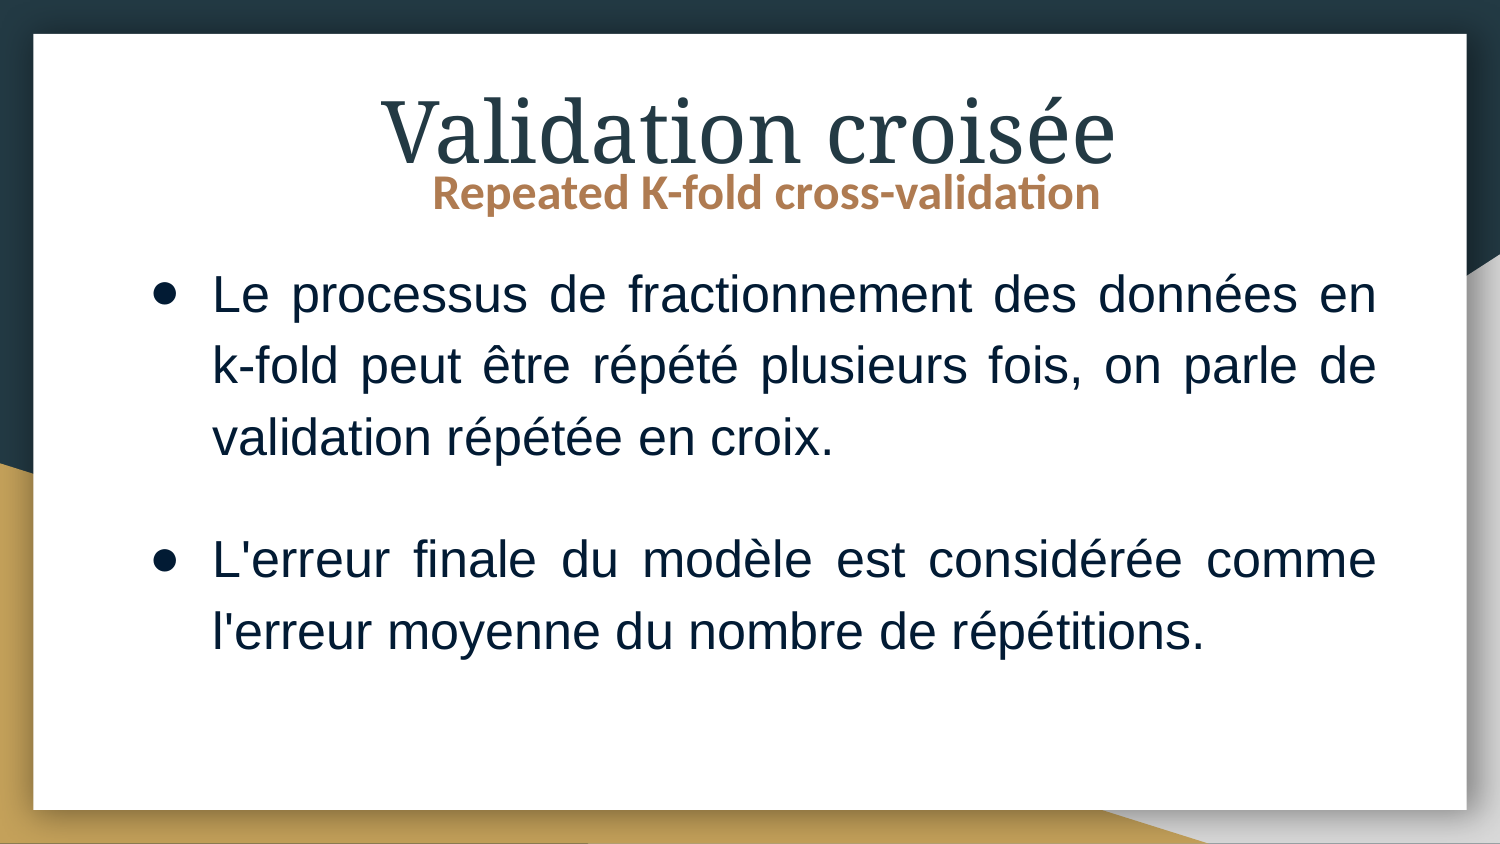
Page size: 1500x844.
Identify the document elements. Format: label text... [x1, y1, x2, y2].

list Repeated K-fold cross-validation [151, 135, 1383, 230]
title Validation croisée [134, 31, 1366, 188]
text_box Le processus de fractionnement des données en k-fold peut être répété plusieurs fois, on parle de validation répétée en croix. L'erreur finale du modèle est considérée comme l'erreur moyenne du nombre de répétitions. [122, 235, 1393, 782]
